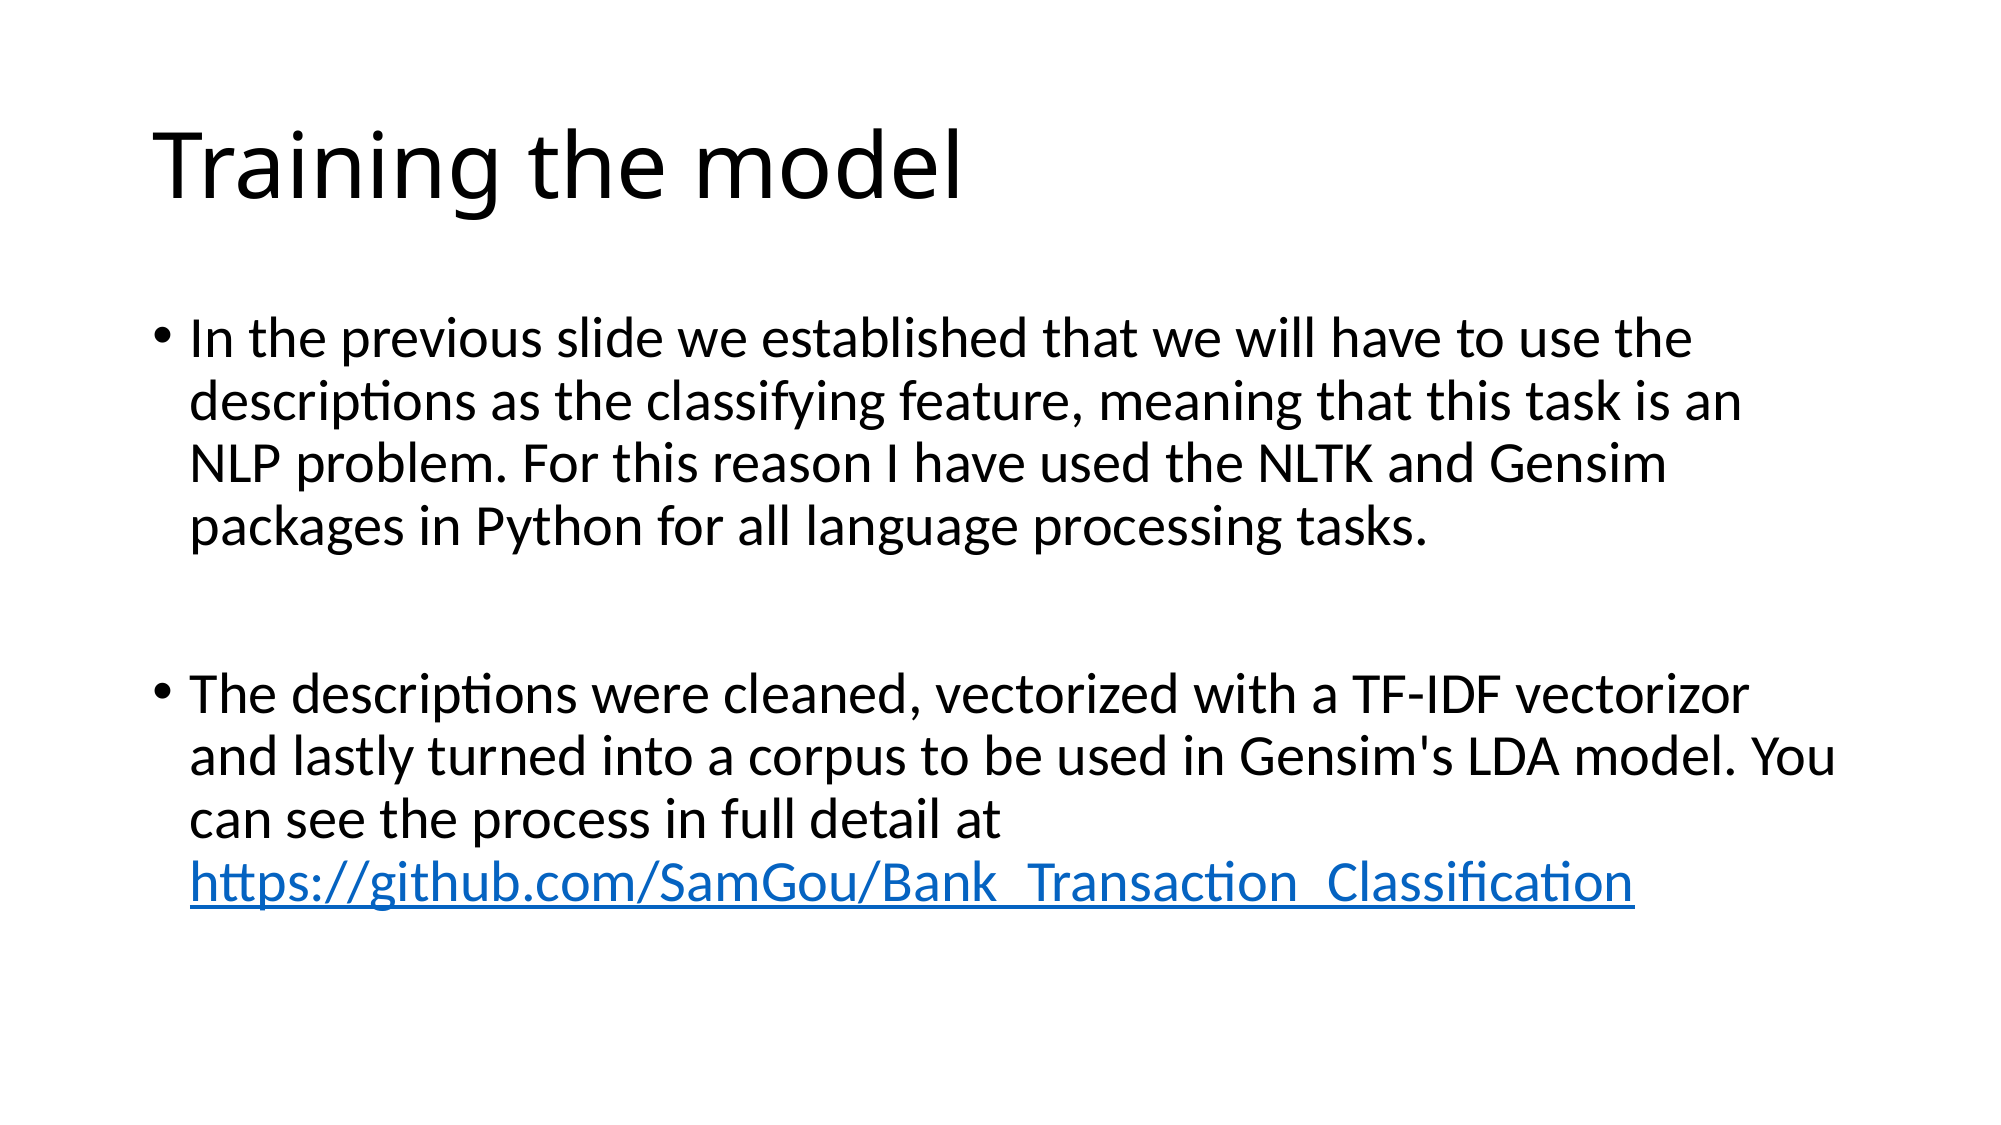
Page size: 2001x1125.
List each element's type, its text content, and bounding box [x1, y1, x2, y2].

title Training the model [137, 59, 1863, 278]
list In the previous slide we established that we will have to use the descriptions as the classifying feature, meaning that this task is an NLP problem. For this reason I have used the NLTK and Gensim packages in Python for all language processing tasks. The descriptions were cleaned, vectorized with a TF-IDF vectorizor and lastly turned into a corpus to be used in Gensim's LDA model. You can see the process in full detail at https://github.com/SamGou/Bank_Transaction_Classification [137, 299, 1863, 1014]
